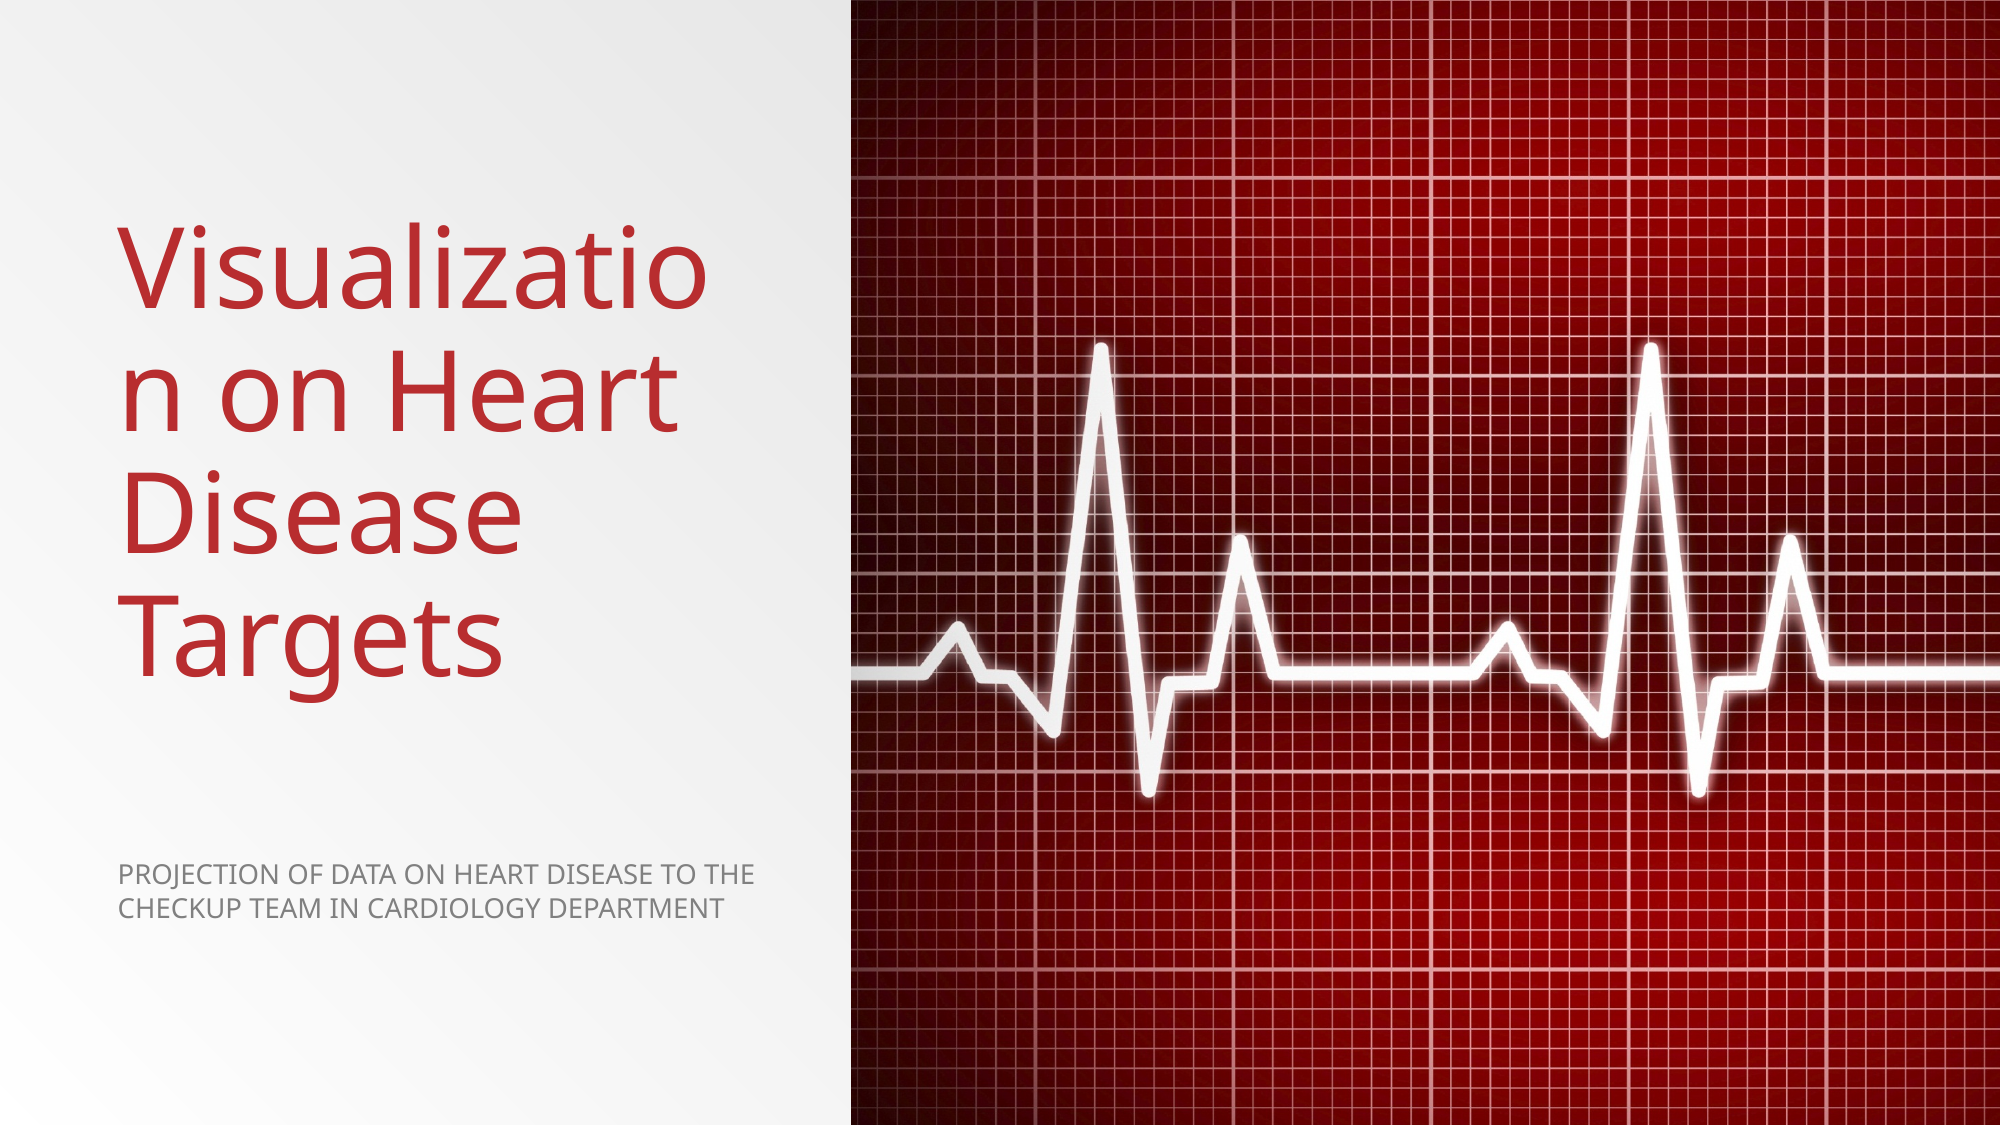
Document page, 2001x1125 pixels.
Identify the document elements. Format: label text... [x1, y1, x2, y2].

subtitle Projection of Data on Heart Disease to the checkup team in cardiology department [102, 849, 775, 963]
picture [851, 0, 2000, 1125]
title Visualization on Heart Disease Targets [102, 187, 775, 709]
